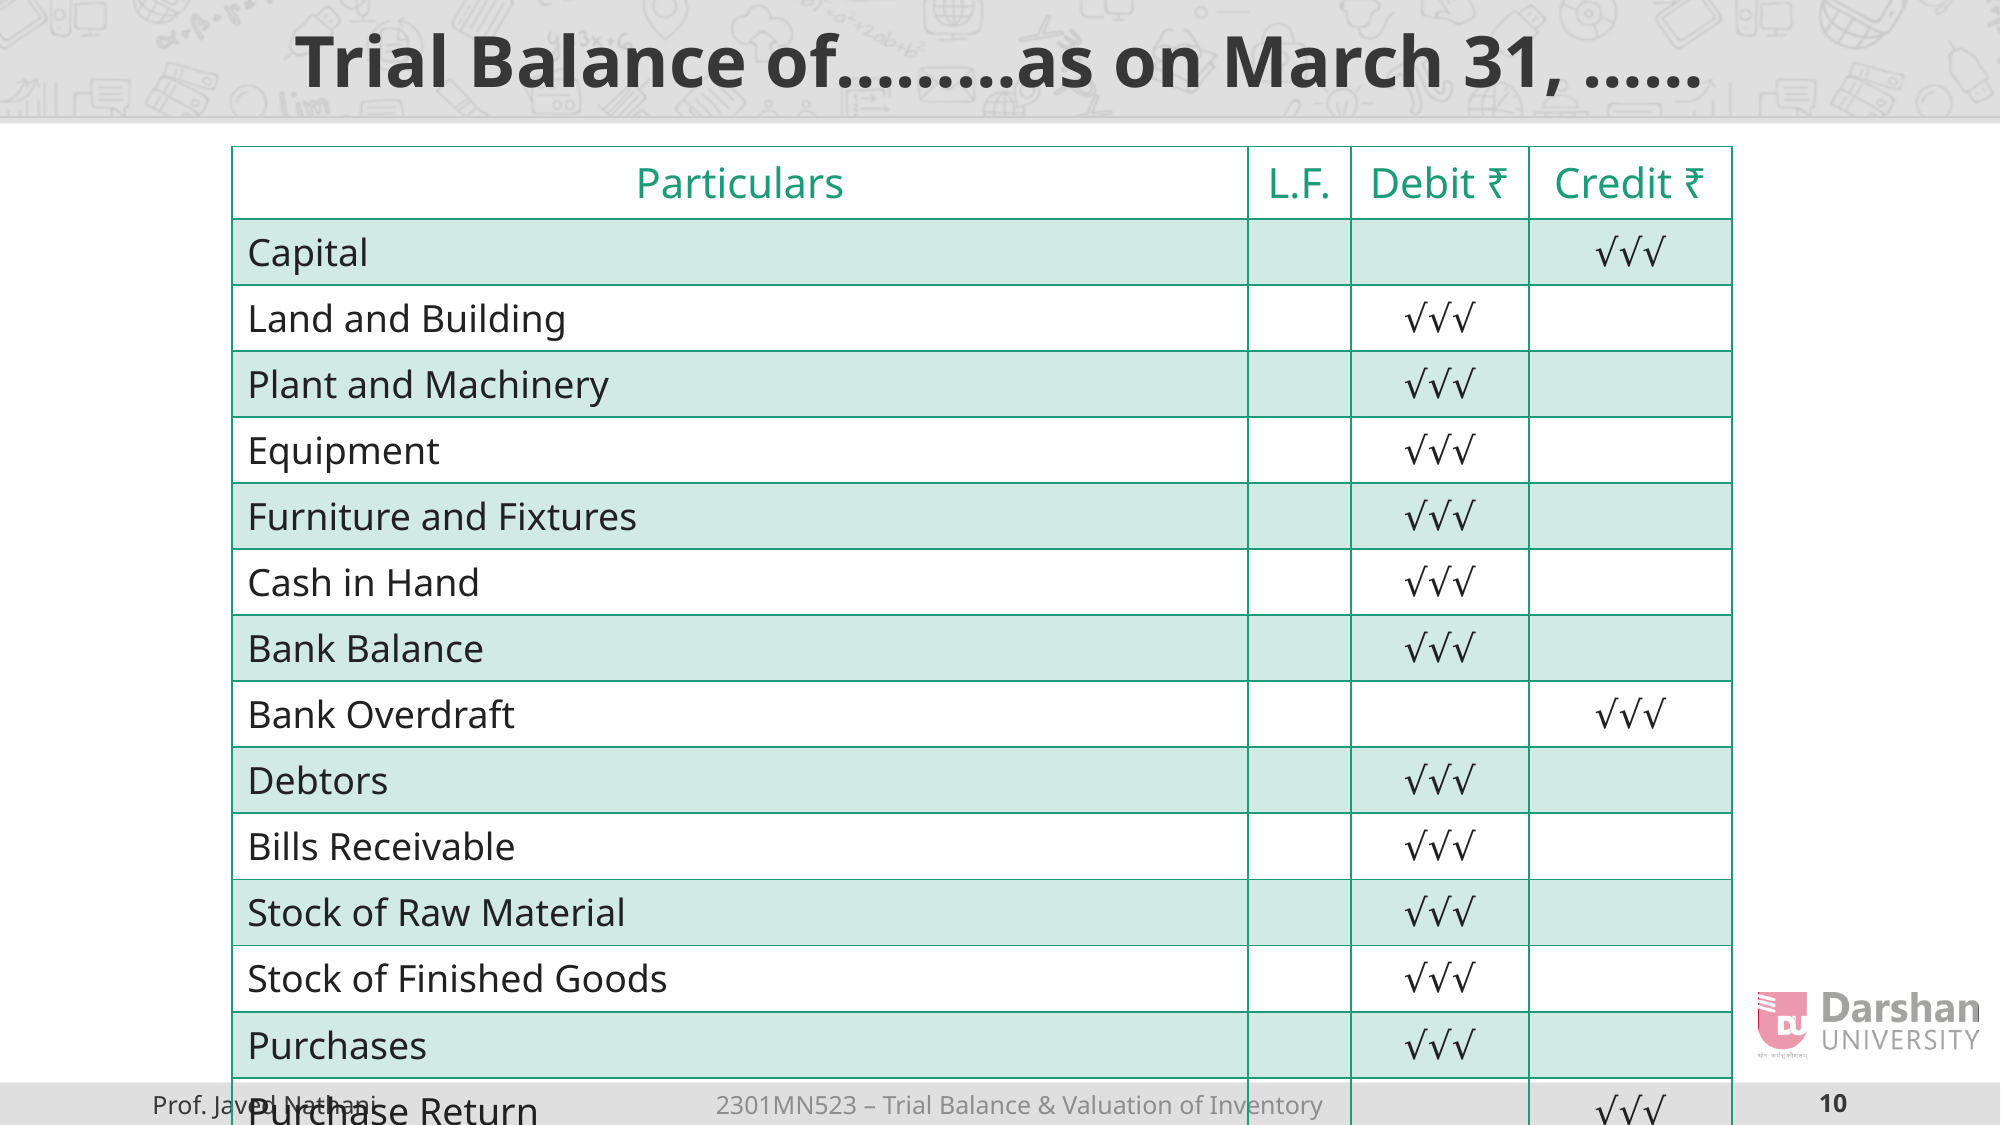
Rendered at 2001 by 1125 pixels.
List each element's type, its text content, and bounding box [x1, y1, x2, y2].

table_cell √√√ [1352, 748, 1528, 812]
table_cell √√√ [1352, 286, 1528, 350]
table_cell [1352, 682, 1528, 746]
table_cell [1249, 1079, 1350, 1125]
table_cell [1530, 286, 1731, 350]
table_cell [1530, 946, 1731, 1011]
table_cell √√√ [1530, 682, 1731, 746]
table_cell [1249, 946, 1350, 1011]
table_cell [1352, 1079, 1528, 1125]
table_cell [1530, 418, 1731, 482]
table_cell [1249, 220, 1350, 284]
table_cell Bank Balance [233, 616, 1247, 680]
table_cell Equipment [233, 418, 1247, 482]
table_cell Debtors [233, 748, 1247, 812]
table_cell Capital [233, 220, 1247, 284]
table_cell [1249, 352, 1350, 416]
table_cell √√√ [1352, 418, 1528, 482]
table_cell √√√ [1530, 1079, 1731, 1125]
table_cell [1249, 286, 1350, 350]
table_cell [1249, 484, 1350, 548]
table_cell Bank Overdraft [233, 682, 1247, 746]
table_cell [1249, 616, 1350, 680]
table_cell Purchase Return [233, 1079, 1247, 1125]
table_cell [1530, 550, 1731, 614]
table_cell Plant and Machinery [233, 352, 1247, 416]
table_cell Land and Building [233, 286, 1247, 350]
table_header Debit ₹ [1352, 147, 1528, 218]
table_cell [1249, 550, 1350, 614]
table_cell √√√ [1352, 484, 1528, 548]
table_cell √√√ [1352, 616, 1528, 680]
table_cell [1249, 880, 1350, 945]
title Trial Balance of………as on March 31, …… [0, 0, 2000, 124]
table_header 11,400 [1758, 992, 1979, 1059]
table_header L.F. [1249, 147, 1350, 218]
table_header Particulars [233, 147, 1247, 218]
table_cell √√√ [1352, 814, 1528, 879]
table_cell [1530, 616, 1731, 680]
table_cell [1249, 682, 1350, 746]
table_cell [1249, 814, 1350, 879]
table_header Credit ₹ [1530, 147, 1731, 218]
table_cell Cash in Hand [233, 550, 1247, 614]
table_cell Bills Receivable [233, 814, 1247, 879]
table_cell [1530, 880, 1731, 945]
table_cell [1530, 748, 1731, 812]
table_cell [1249, 748, 1350, 812]
table_cell Purchases [233, 1013, 1247, 1077]
table_cell Stock of Raw Material [233, 880, 1247, 945]
table_cell [1530, 1013, 1731, 1077]
table_cell √√√ [1352, 1013, 1528, 1077]
table_cell √√√ [1352, 550, 1528, 614]
table_cell Furniture and Fixtures [233, 484, 1247, 548]
table_cell √√√ [1352, 352, 1528, 416]
table_cell [1530, 352, 1731, 416]
table_cell Stock of Finished Goods [233, 946, 1247, 1011]
table_cell [1249, 418, 1350, 482]
table_cell √√√ [1530, 220, 1731, 284]
table_cell [1352, 220, 1528, 284]
table_cell [1530, 484, 1731, 548]
table_cell √√√ [1352, 946, 1528, 1011]
table_cell [1249, 1013, 1350, 1077]
table_cell [1530, 814, 1731, 879]
table_cell √√√ [1352, 880, 1528, 945]
